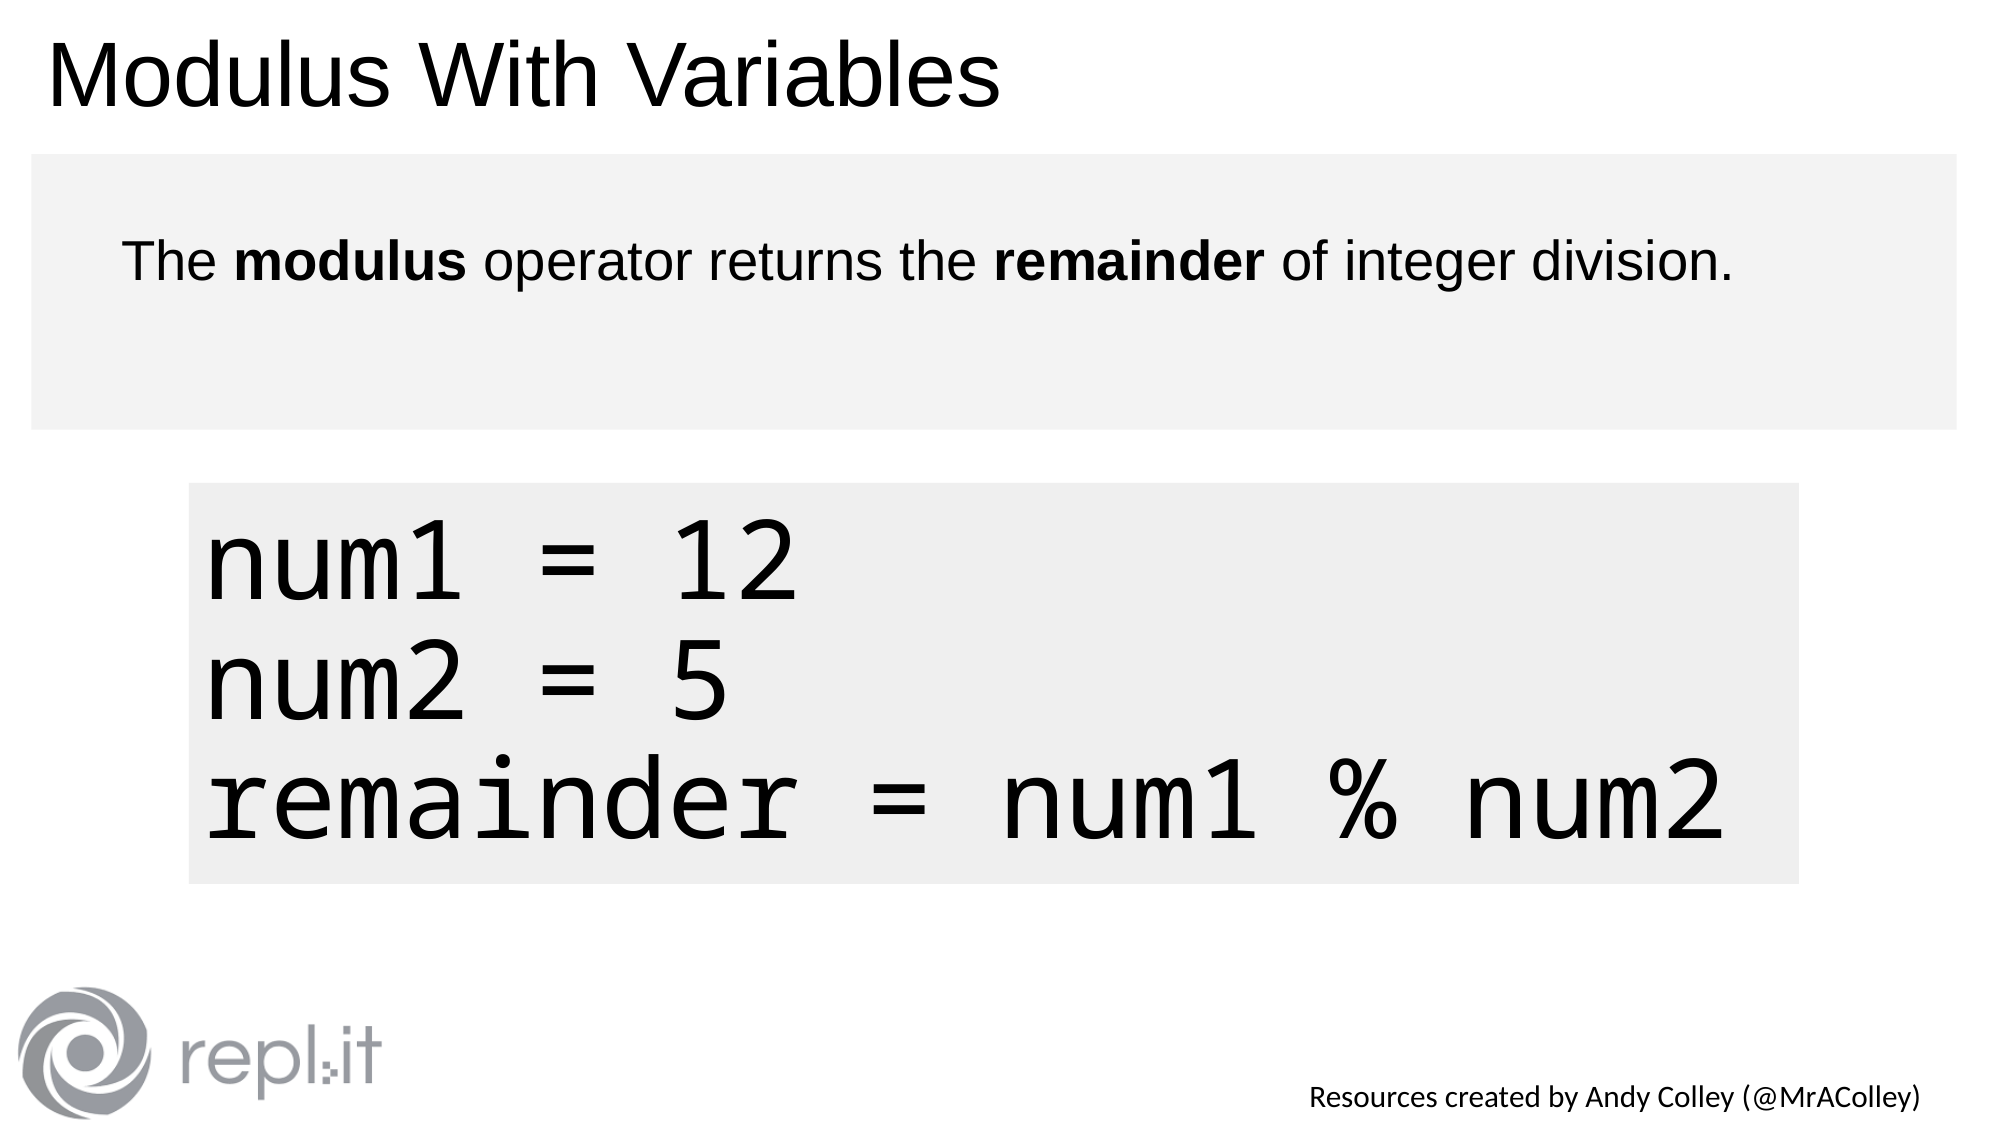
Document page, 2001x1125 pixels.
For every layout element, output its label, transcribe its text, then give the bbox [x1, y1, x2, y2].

title Modulus With Variables [31, 0, 1757, 154]
list The modulus operator returns the remainder of integer division. [31, 154, 1957, 430]
list num1 = 12 num2 = 5 remainder = num1 % num2 [188, 482, 1799, 884]
picture [0, 980, 400, 1125]
